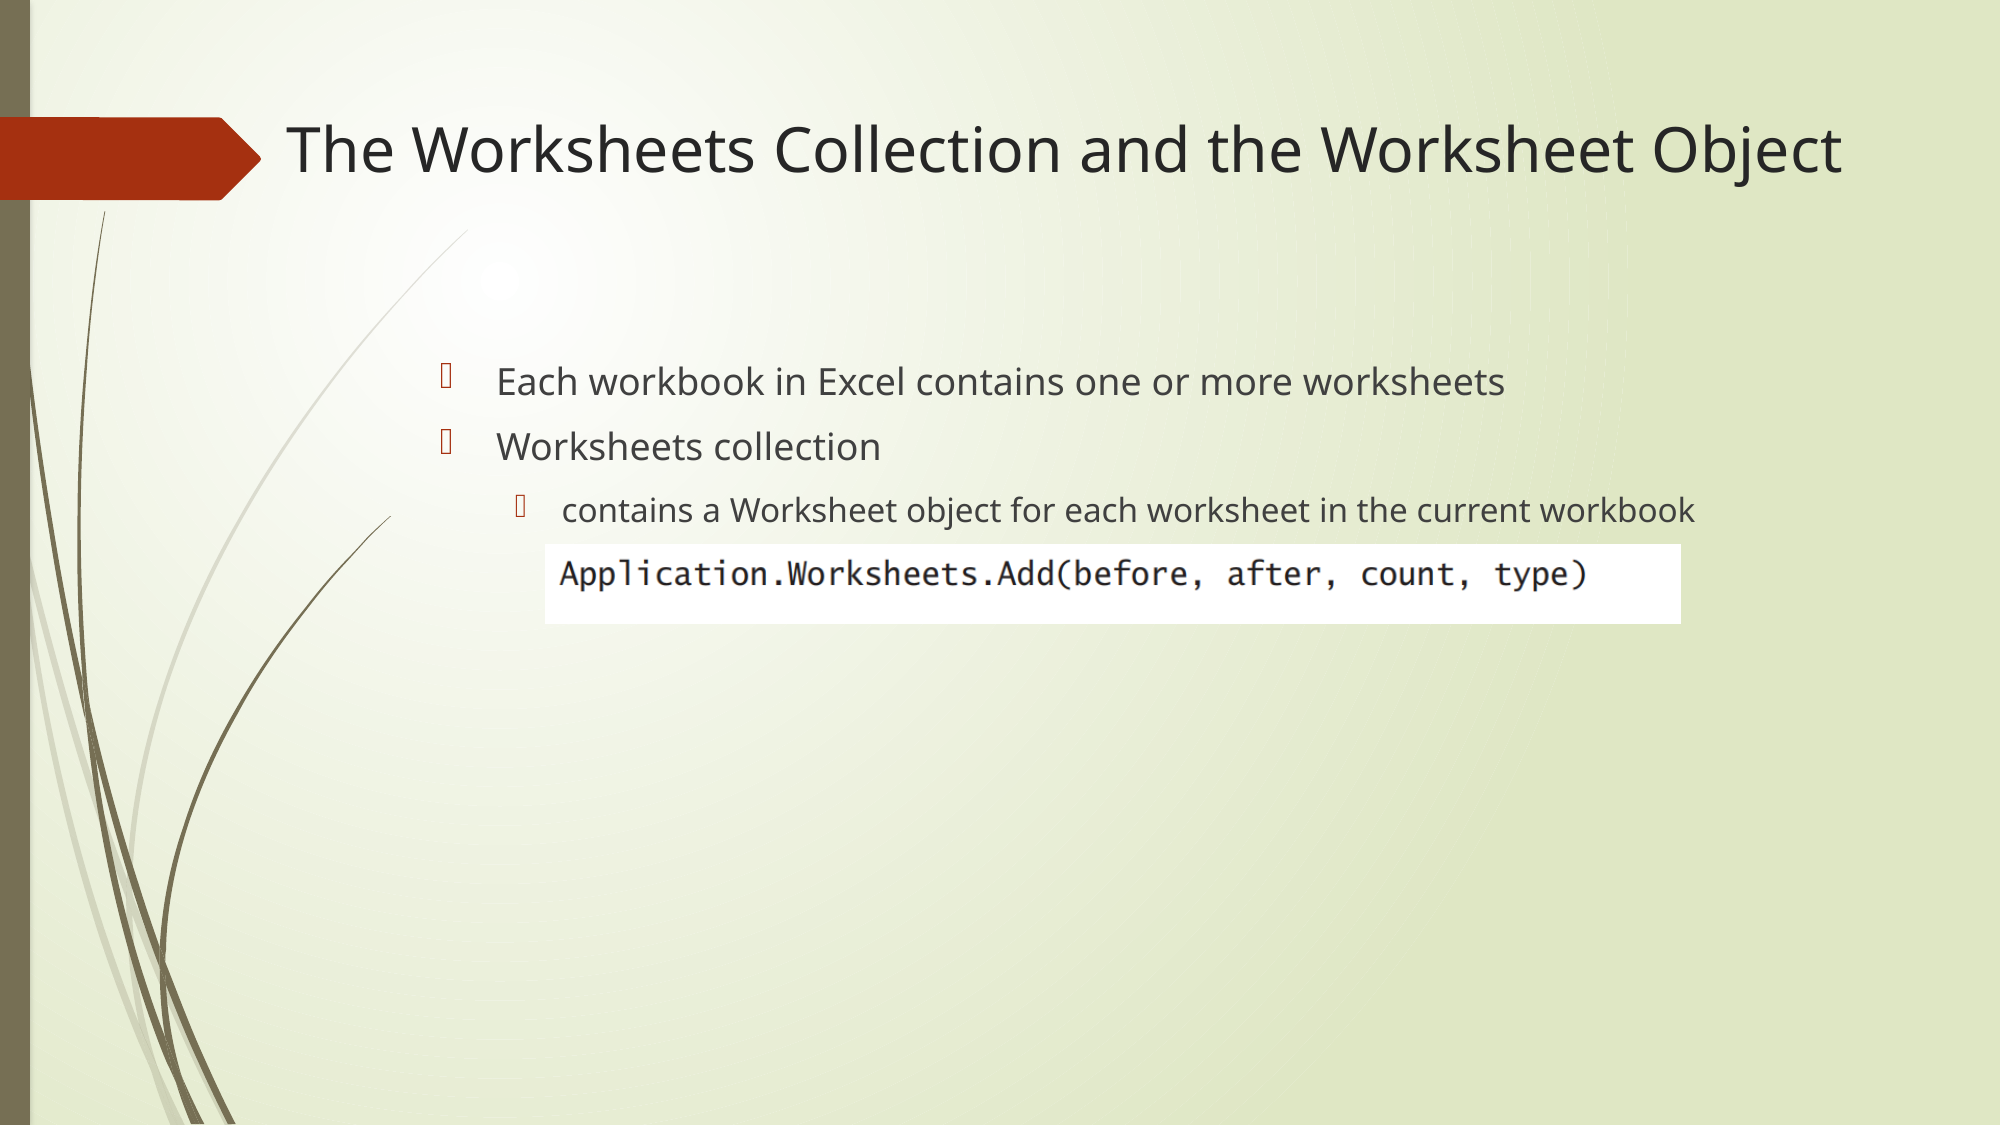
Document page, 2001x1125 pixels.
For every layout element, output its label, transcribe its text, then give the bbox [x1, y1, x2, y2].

list Each workbook in Excel contains one or more worksheets Worksheets collection contains a Worksheet object for each worksheet in the current workbook [424, 350, 1888, 970]
picture [545, 544, 1681, 625]
title The Worksheets Collection and the Worksheet Object [271, 102, 2000, 313]
